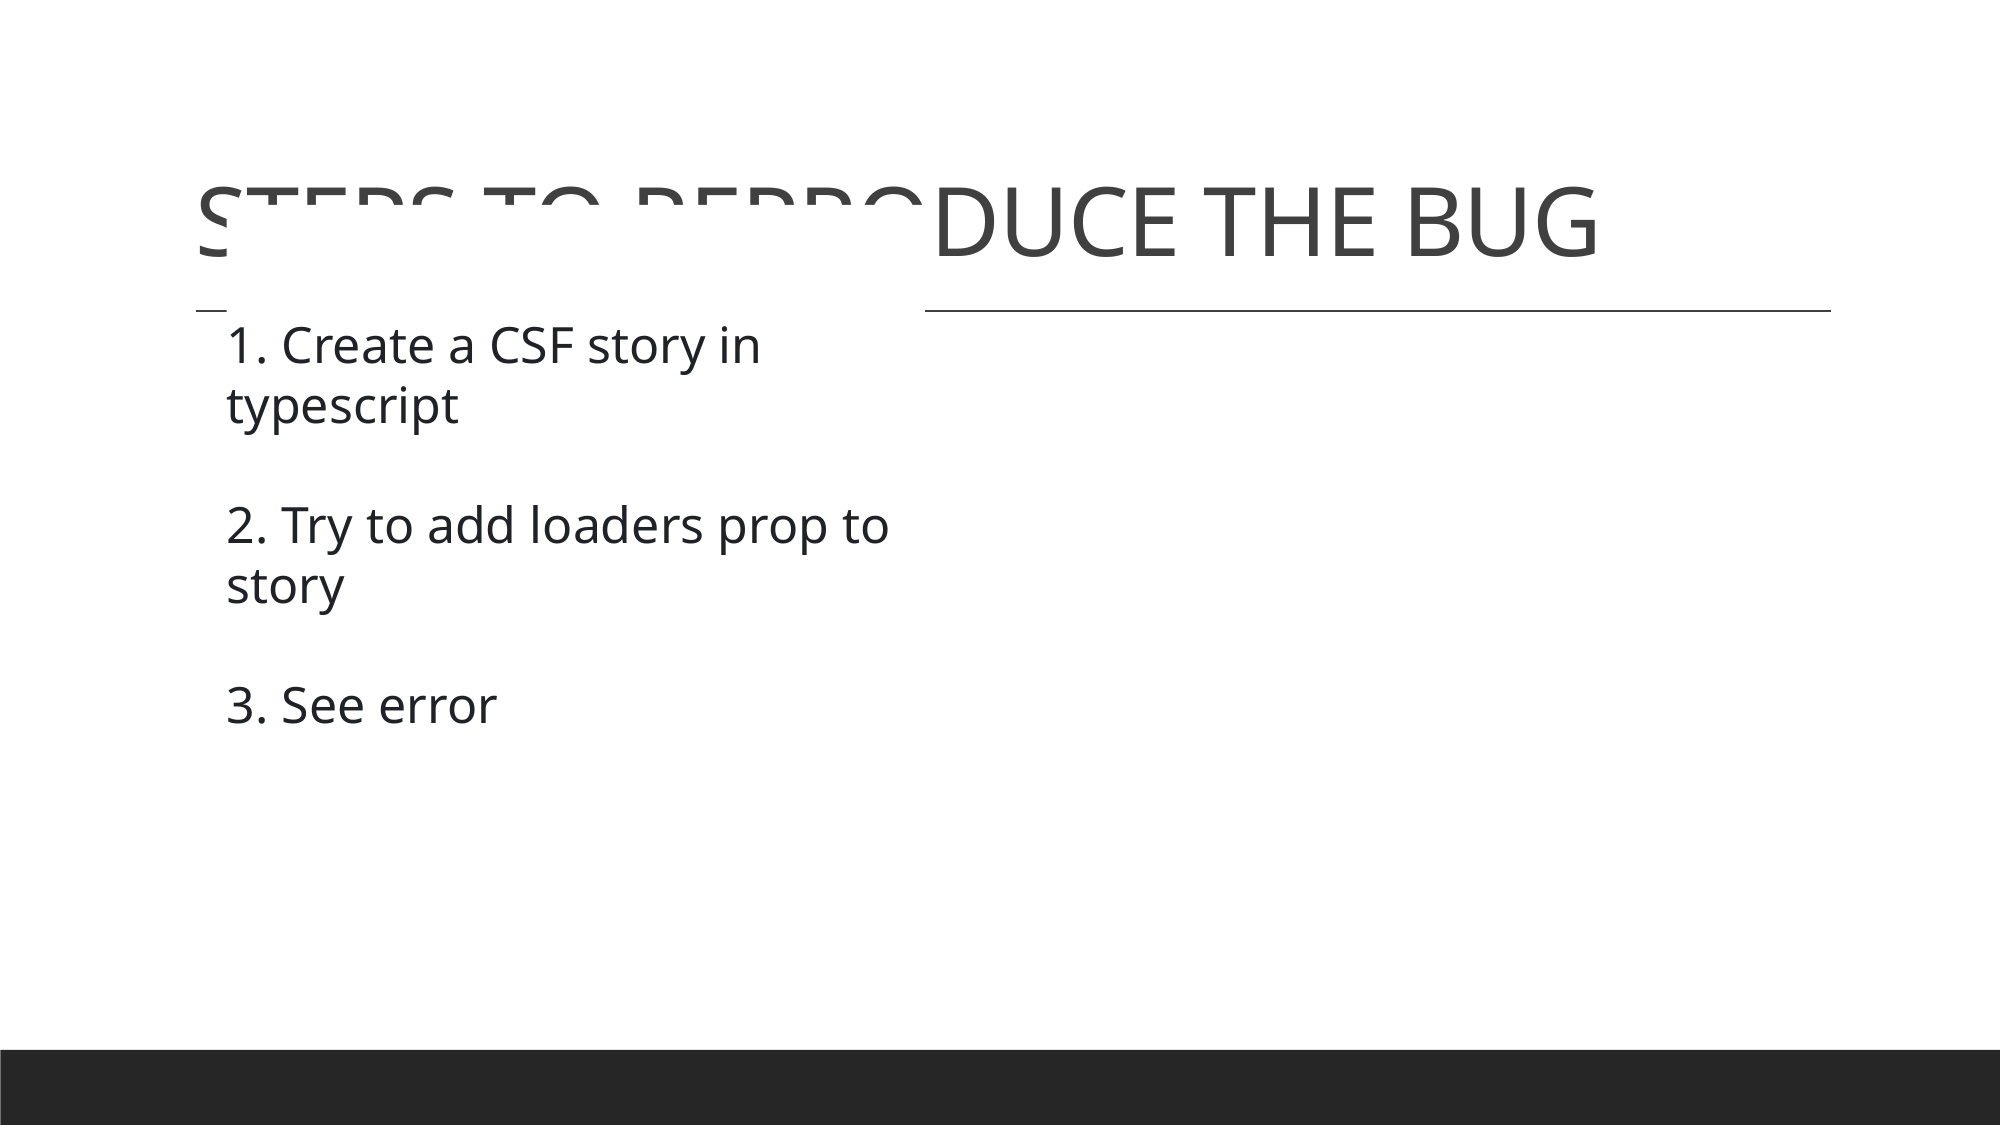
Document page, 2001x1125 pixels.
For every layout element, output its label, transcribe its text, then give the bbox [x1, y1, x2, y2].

list Create a CSF story in typescript Try to add loaders prop to story See error [226, 204, 925, 843]
title STEPS TO REPRODUCE THE BUG [180, 47, 1830, 285]
